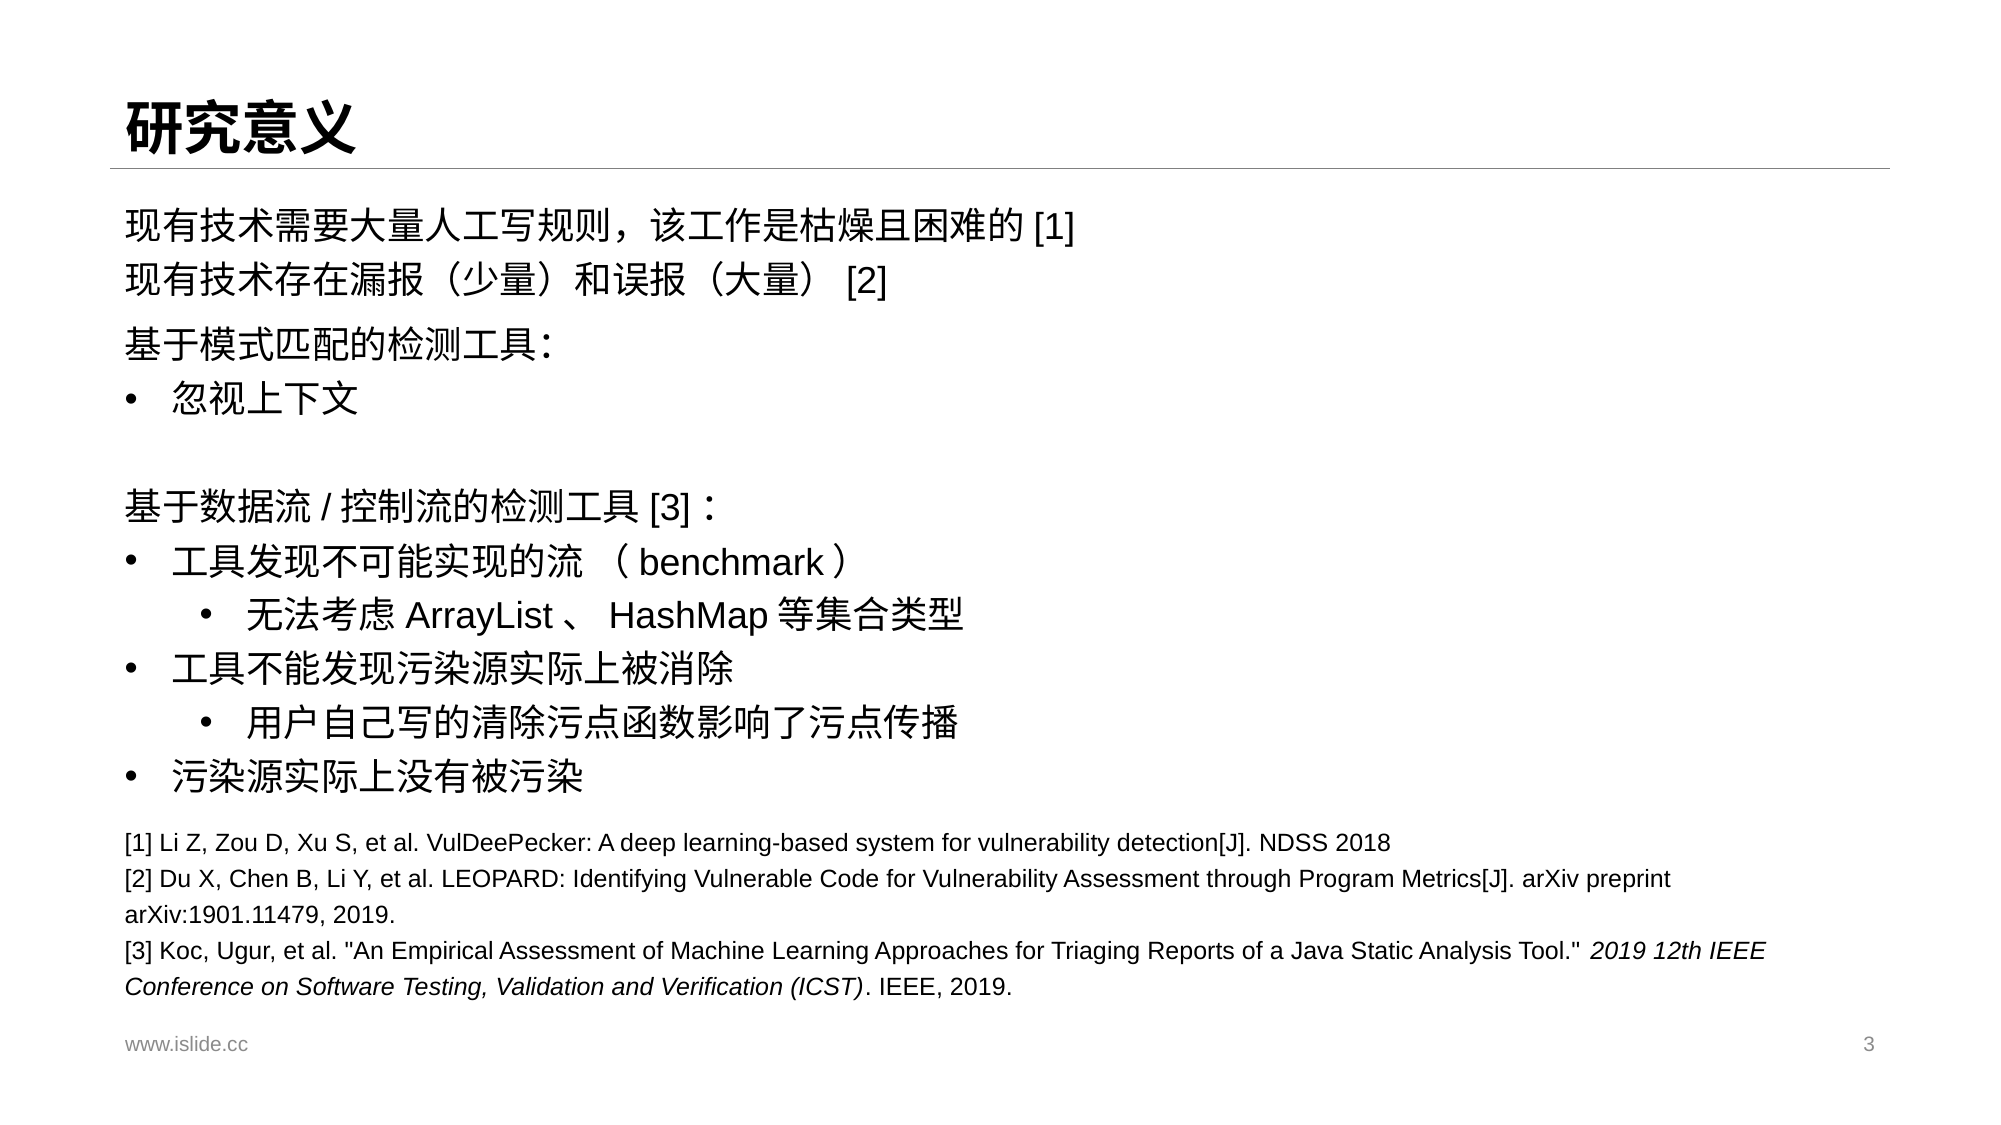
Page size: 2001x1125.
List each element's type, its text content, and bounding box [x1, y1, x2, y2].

text_box [1] Li Z, Zou D, Xu S, et al. VulDeePecker: A deep learning-based system for vulnerability detection[J]. NDSS 2018 [2] Du X, Chen B, Li Y, et al. LEOPARD: Identifying Vulnerable Code for Vulnerability Assessment through Program Metrics[J]. arXiv preprint arXiv:1901.11479, 2019. [3] Koc, Ugur, et al. "An Empirical Assessment of Machine Learning Approaches for Triaging Reports of a Java Static Analysis Tool." 2019 12th IEEE Conference on Software Testing, Validation and Verification (ICST). IEEE, 2019. [109, 851, 1890, 1008]
title 研究意义 [109, 0, 1890, 169]
text_box 基于模式匹配的检测工具： 忽视上下文 基于数据流/控制流的检测工具[3]： 工具发现不可能实现的流 （benchmark） 无法考虑ArrayList、HashMap等集合类型 工具不能发现污染源实际上被消除 用户自己写的清除污点函数影响了污点传播 污染源实际上没有被污染 [109, 305, 1890, 851]
slide_number 3 [1412, 1023, 1890, 1058]
footer www.islide.cc [109, 1023, 790, 1058]
text_box 现有技术需要大量人工写规则，该工作是枯燥且困难的[1] 现有技术存在漏报（少量）和误报（大量）[2] [109, 185, 1890, 305]
